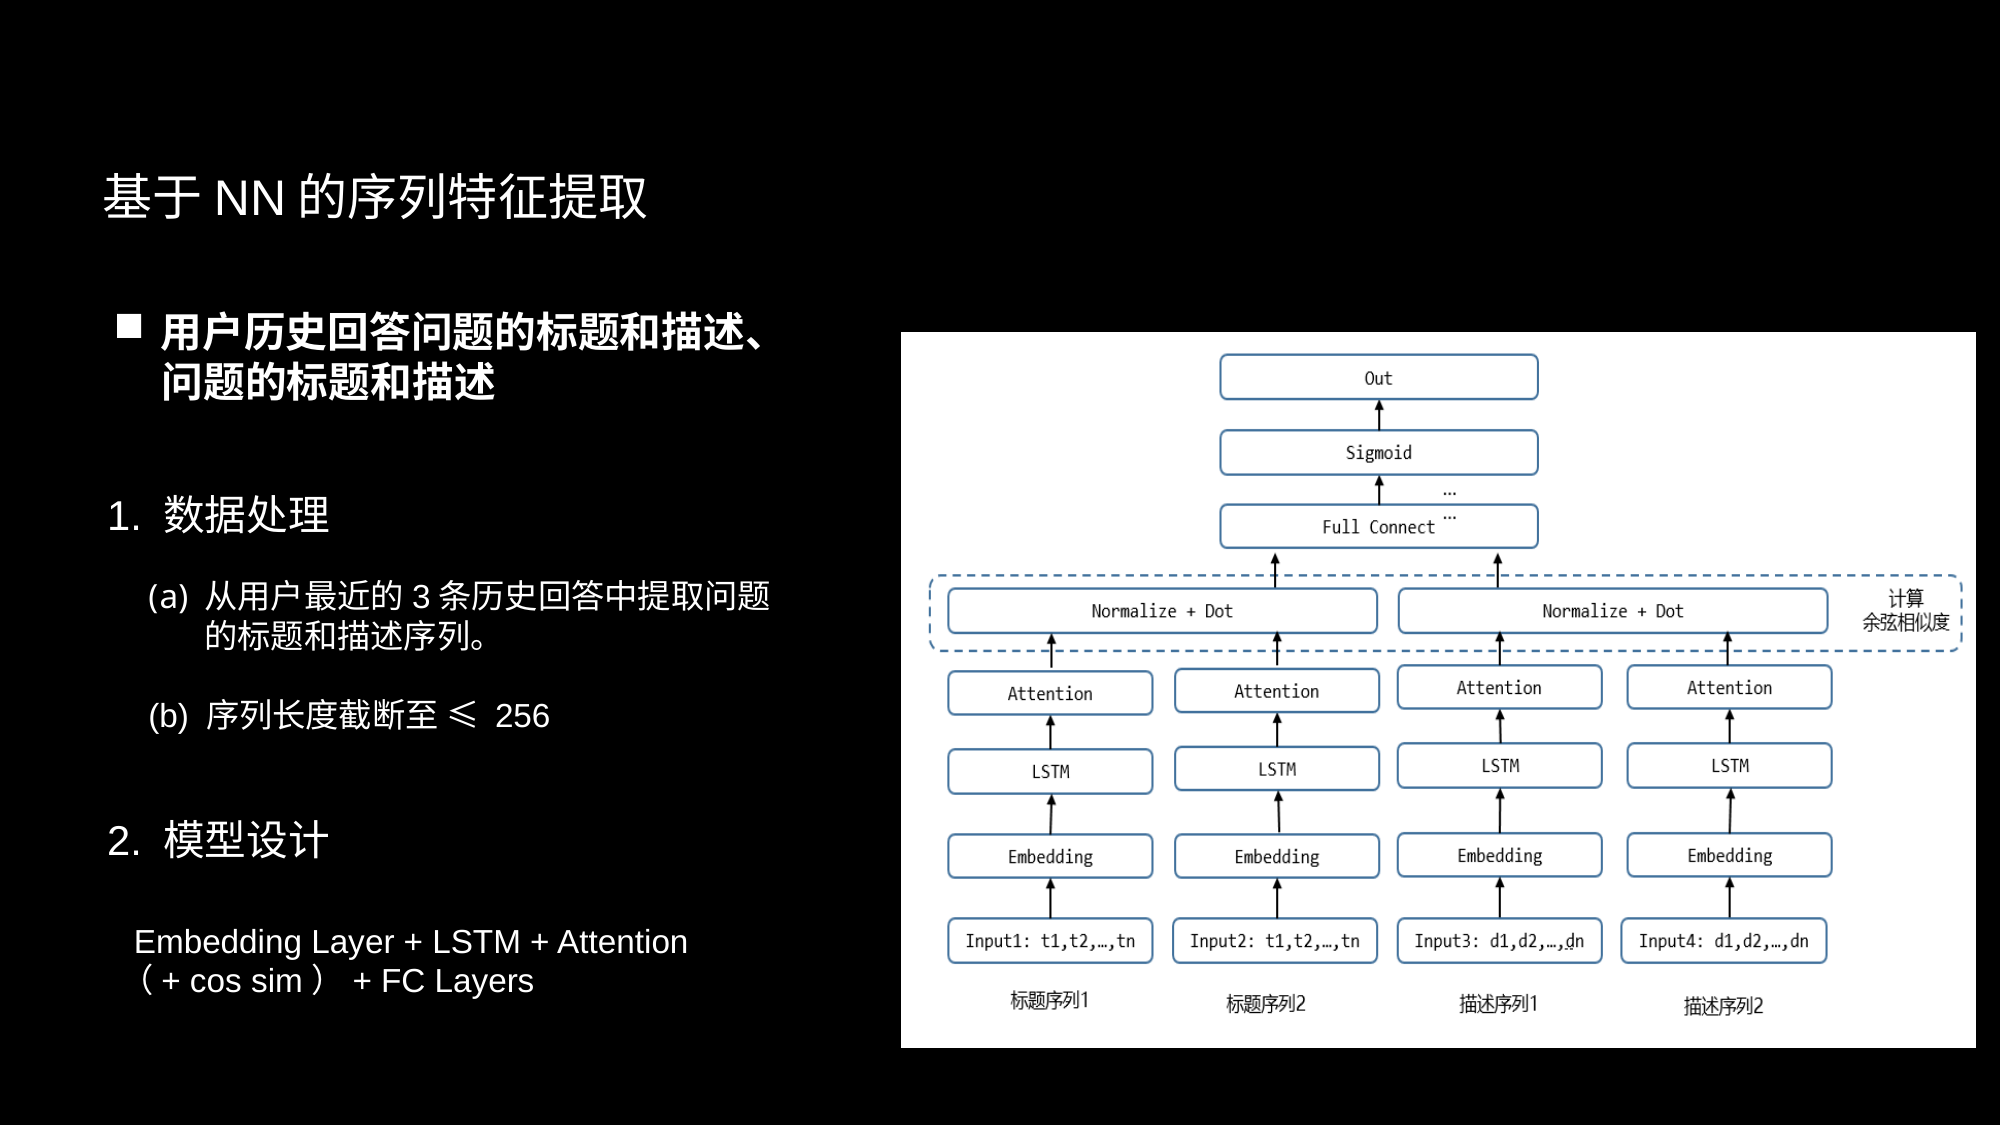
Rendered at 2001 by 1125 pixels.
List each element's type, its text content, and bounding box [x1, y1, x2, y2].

text_box 基于NN的序列特征提取 [87, 157, 663, 233]
text_box 用户历史回答问题的标题和描述、 问题的标题和描述 [98, 298, 802, 414]
text_box 2. 模型设计 [92, 806, 345, 872]
text_box 从用户最近的3条历史回答中提取问题的标题和描述序列。 (b) 序列长度截断至 ≤ 256 [133, 567, 788, 742]
text_box 1. 数据处理 [92, 481, 345, 547]
text_box Embedding Layer + LSTM + Attention （+ cos sim）+ FC Layers [82, 912, 705, 1007]
picture [901, 332, 1976, 1049]
